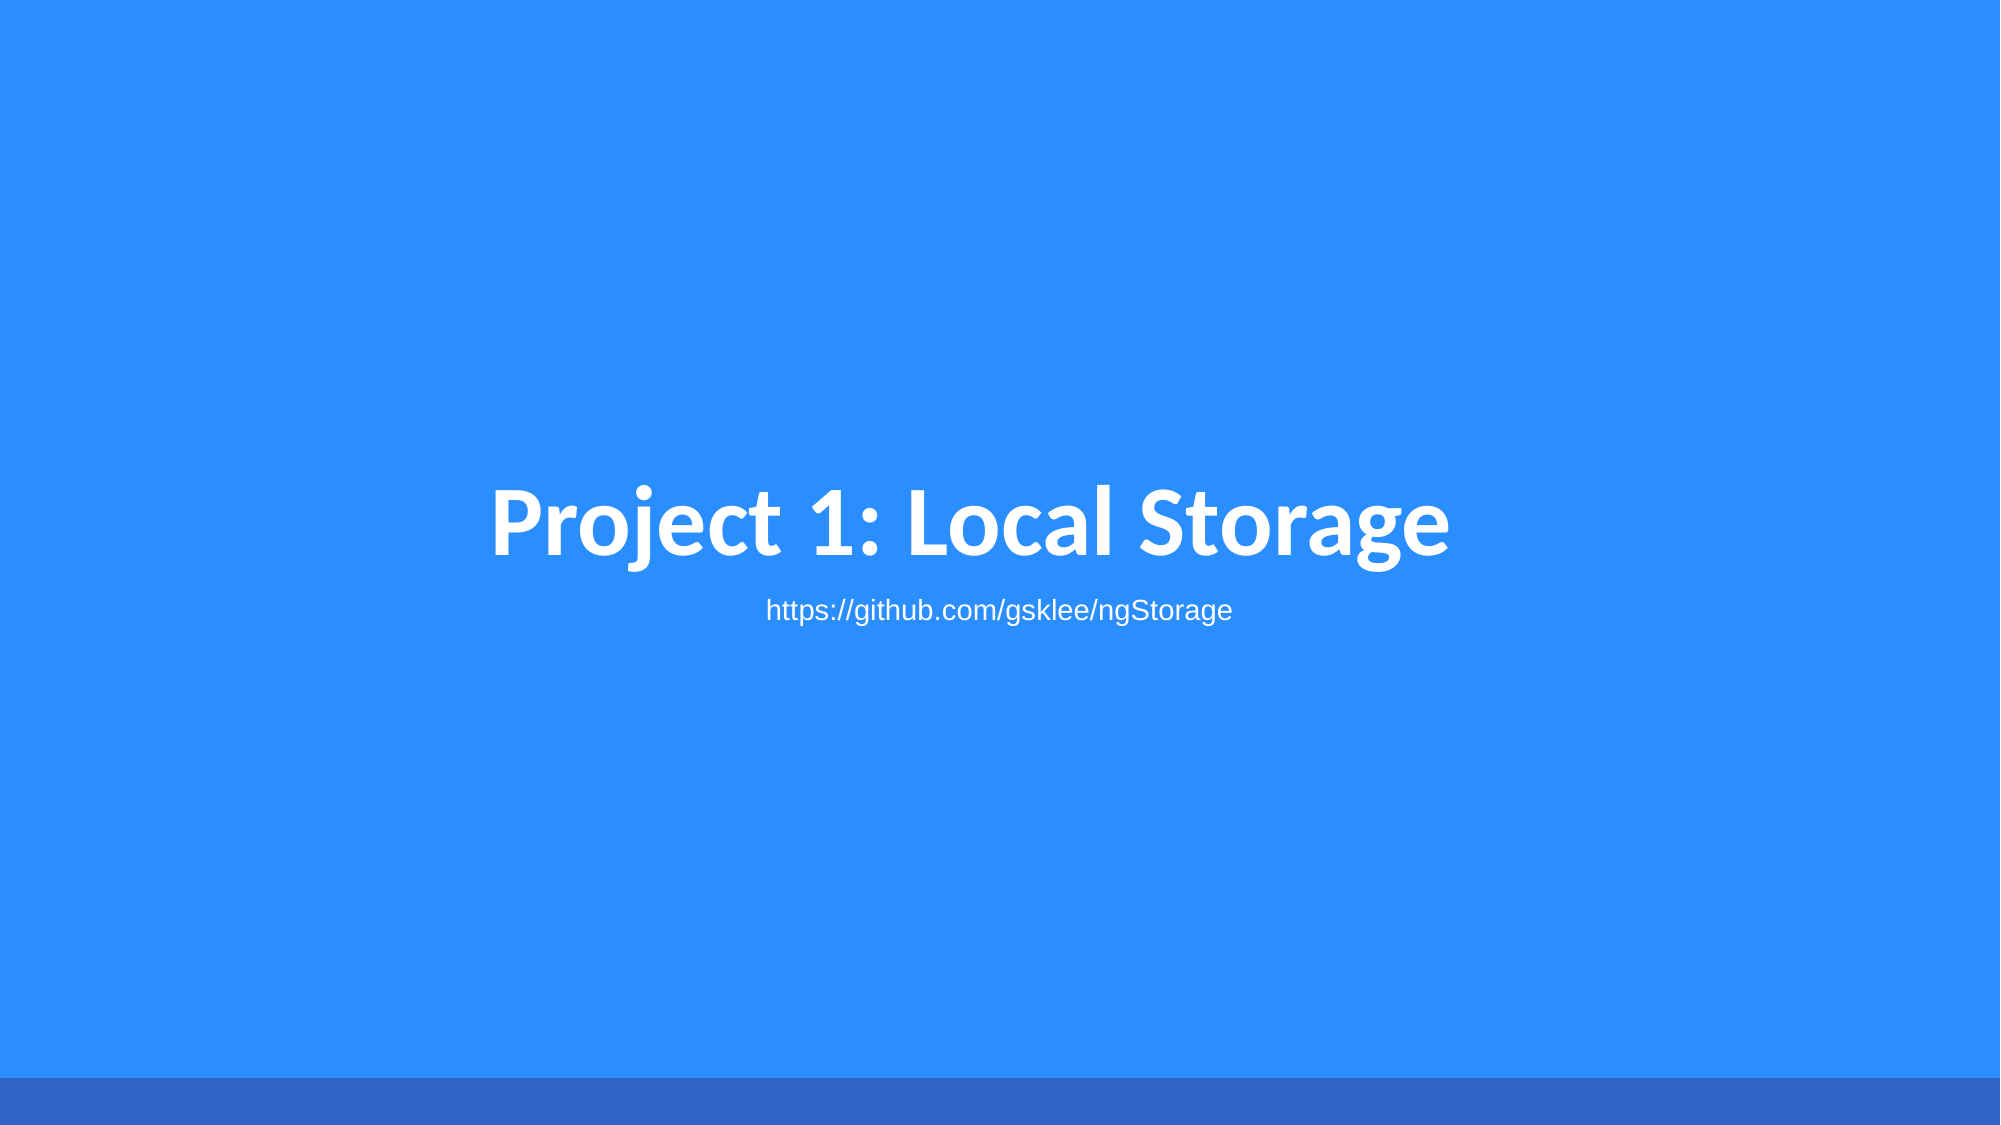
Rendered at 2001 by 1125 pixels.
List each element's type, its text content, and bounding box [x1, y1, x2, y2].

text_box [0, 1078, 2000, 1125]
text_box https://github.com/gsklee/ngStorage [751, 583, 1249, 634]
text_box Project 1: Local Storage [475, 447, 1525, 584]
